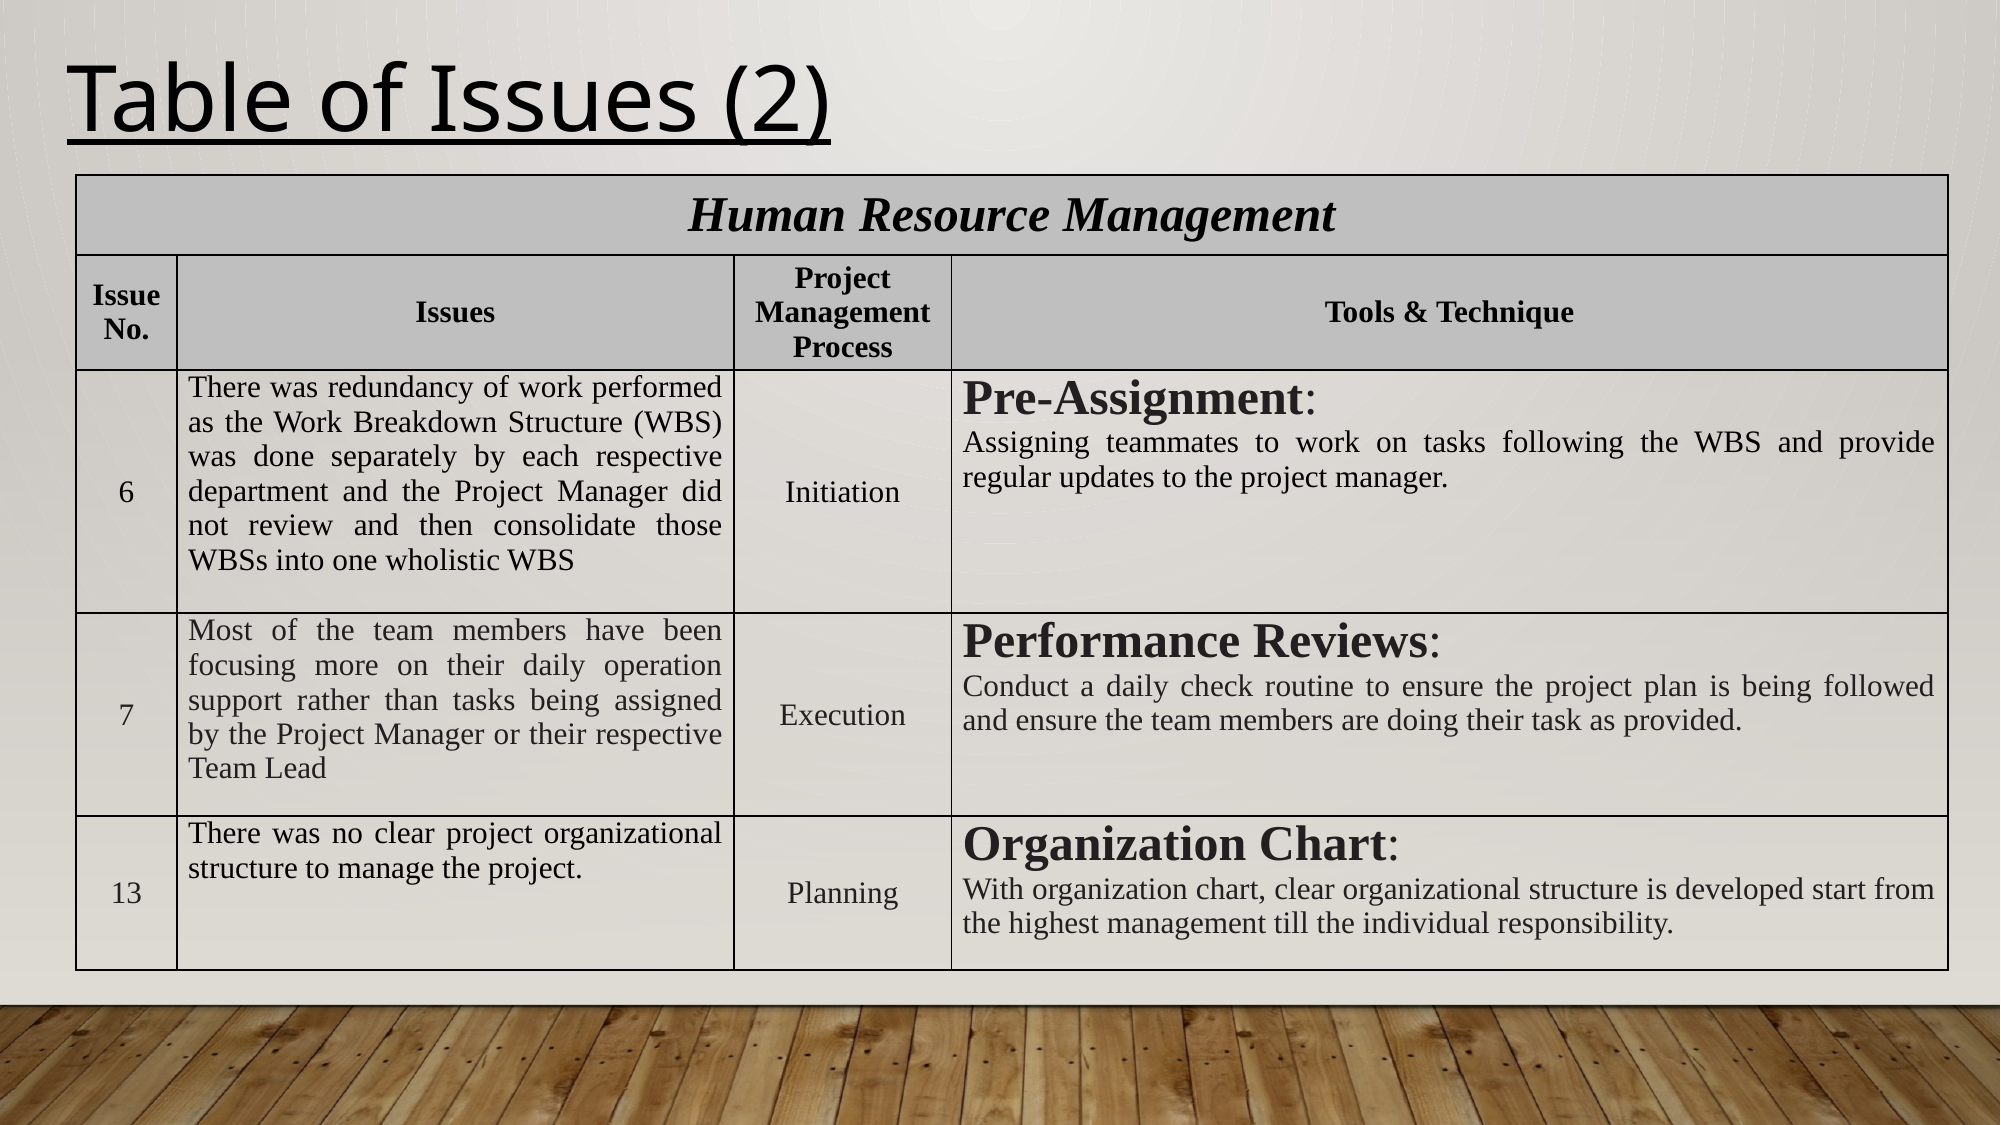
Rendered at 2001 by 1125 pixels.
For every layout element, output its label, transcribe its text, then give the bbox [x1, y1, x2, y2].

text_box Table of Issues (2) [52, 32, 1727, 158]
table_cell There was redundancy of work performed as the Work Breakdown Structure (WBS) was done separately by each respective department and the Project Manager did not review and then consolidate those WBSs into one wholistic WBS [178, 371, 733, 612]
table_cell Issue No. [77, 256, 176, 369]
table_cell Planning [735, 817, 951, 969]
table_cell Issues [178, 256, 733, 369]
table_cell 13 [77, 817, 176, 969]
table_cell 7 [77, 614, 176, 815]
picture [0, 1005, 2000, 1125]
table_cell Performance Reviews: Conduct a daily check routine to ensure the project plan is being followed and ensure the team members are doing their task as provided. [952, 614, 1947, 815]
table_header Human Resource Management [77, 176, 1947, 254]
table_cell Organization Chart: With organization chart, clear organizational structure is developed start from the highest management till the individual responsibility. [952, 817, 1947, 969]
table_cell 6 [77, 371, 176, 612]
table_cell There was no clear project organizational structure to manage the project. [178, 817, 733, 969]
table_cell Project Management Process [735, 256, 951, 369]
table_cell Most of the team members have been focusing more on their daily operation support rather than tasks being assigned by the Project Manager or their respective Team Lead [178, 614, 733, 815]
table_cell Pre-Assignment: Assigning teammates to work on tasks following the WBS and provide regular updates to the project manager. [952, 371, 1947, 612]
table_cell Tools & Technique [952, 256, 1947, 369]
table_cell Execution [735, 614, 951, 815]
table_cell Initiation [735, 371, 951, 612]
